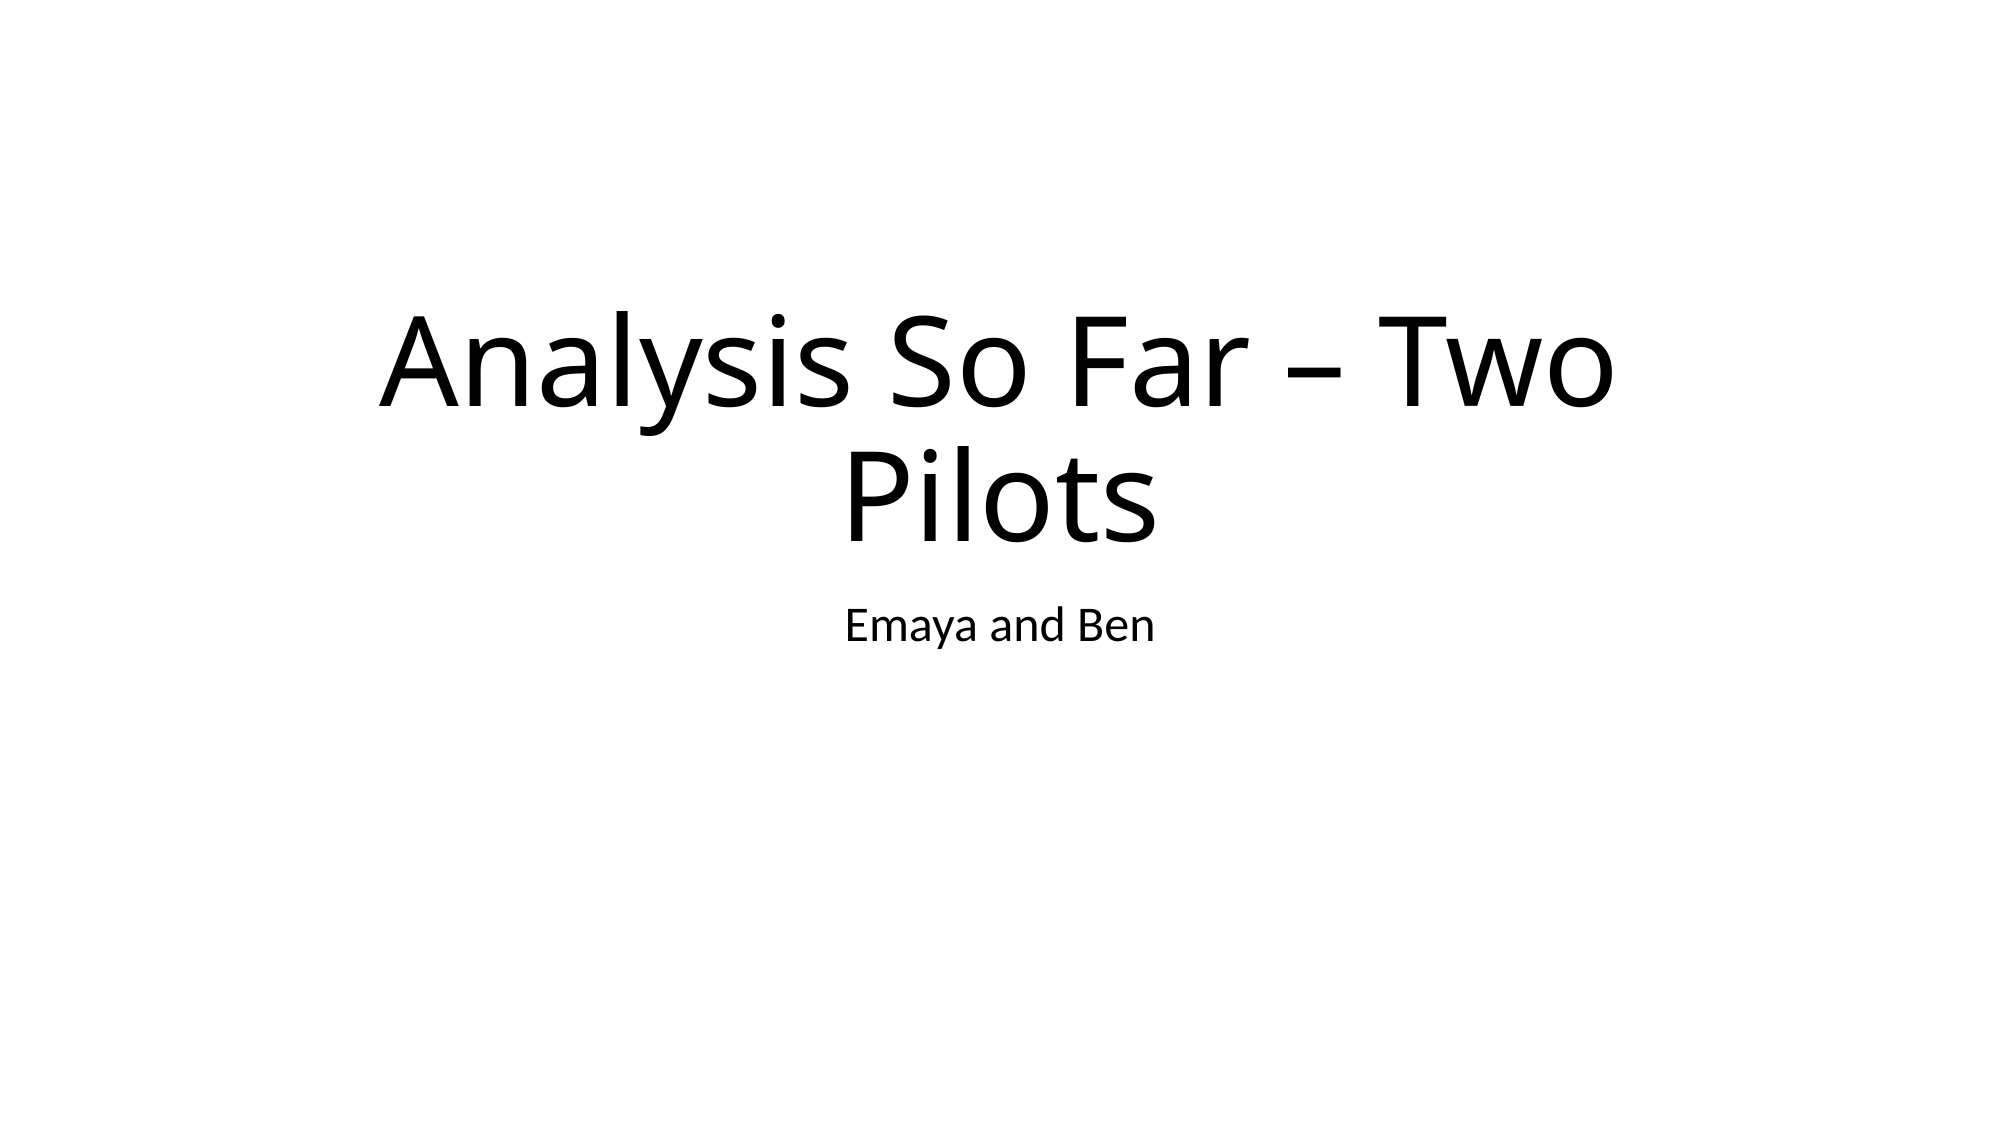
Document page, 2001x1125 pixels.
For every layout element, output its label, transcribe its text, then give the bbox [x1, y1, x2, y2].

title Analysis So Far – Two Pilots [249, 184, 1750, 576]
subtitle Emaya and Ben [249, 590, 1750, 863]
